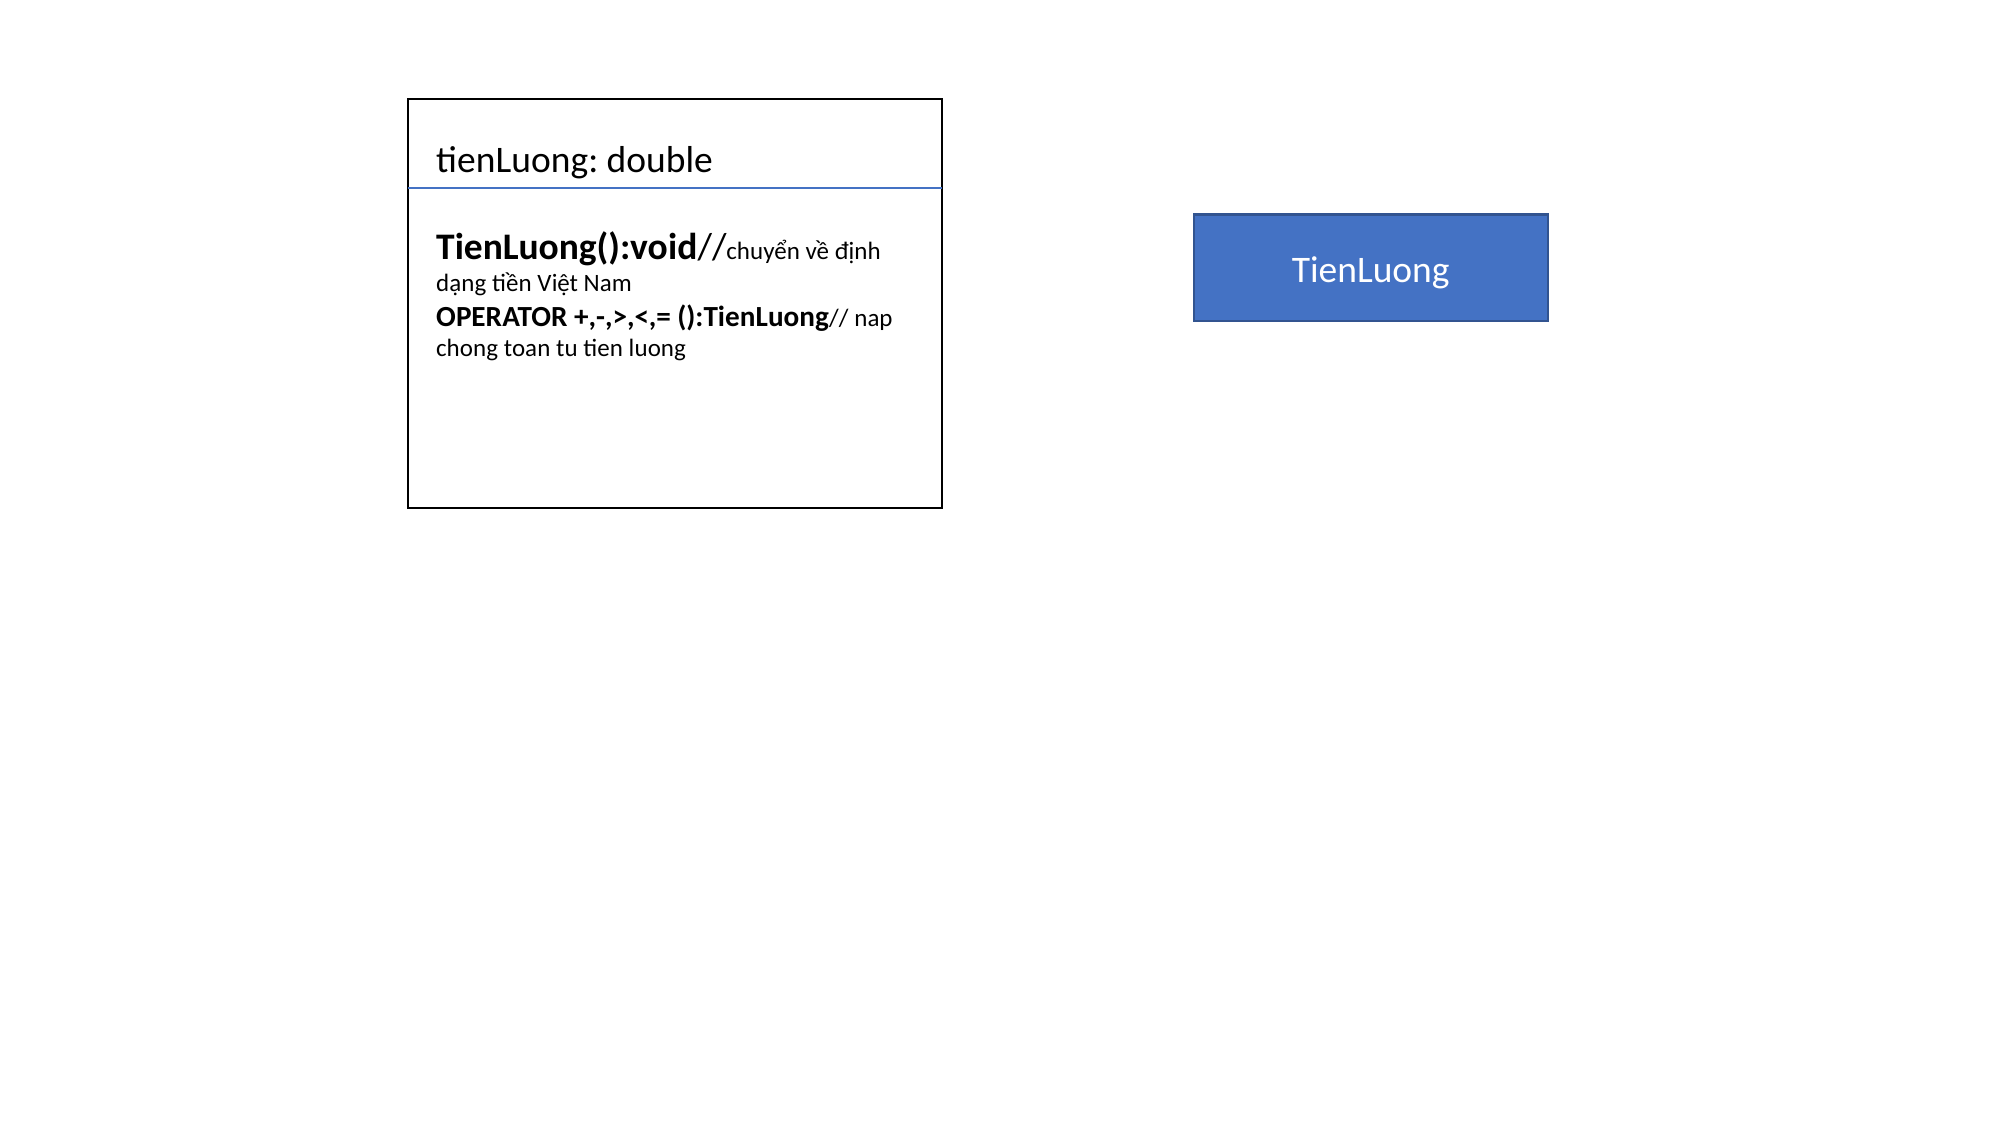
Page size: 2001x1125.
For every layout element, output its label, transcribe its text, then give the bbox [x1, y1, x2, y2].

text_box TienLuong [1193, 213, 1549, 322]
text_box tienLuong: double [421, 127, 917, 187]
text_box [407, 98, 943, 509]
text_box TienLuong():void//chuyển về định dạng tiền Việt Nam OPERATOR +,-,>,<,= ():TienLuong// nap chong toan tu tien luong [421, 214, 917, 399]
